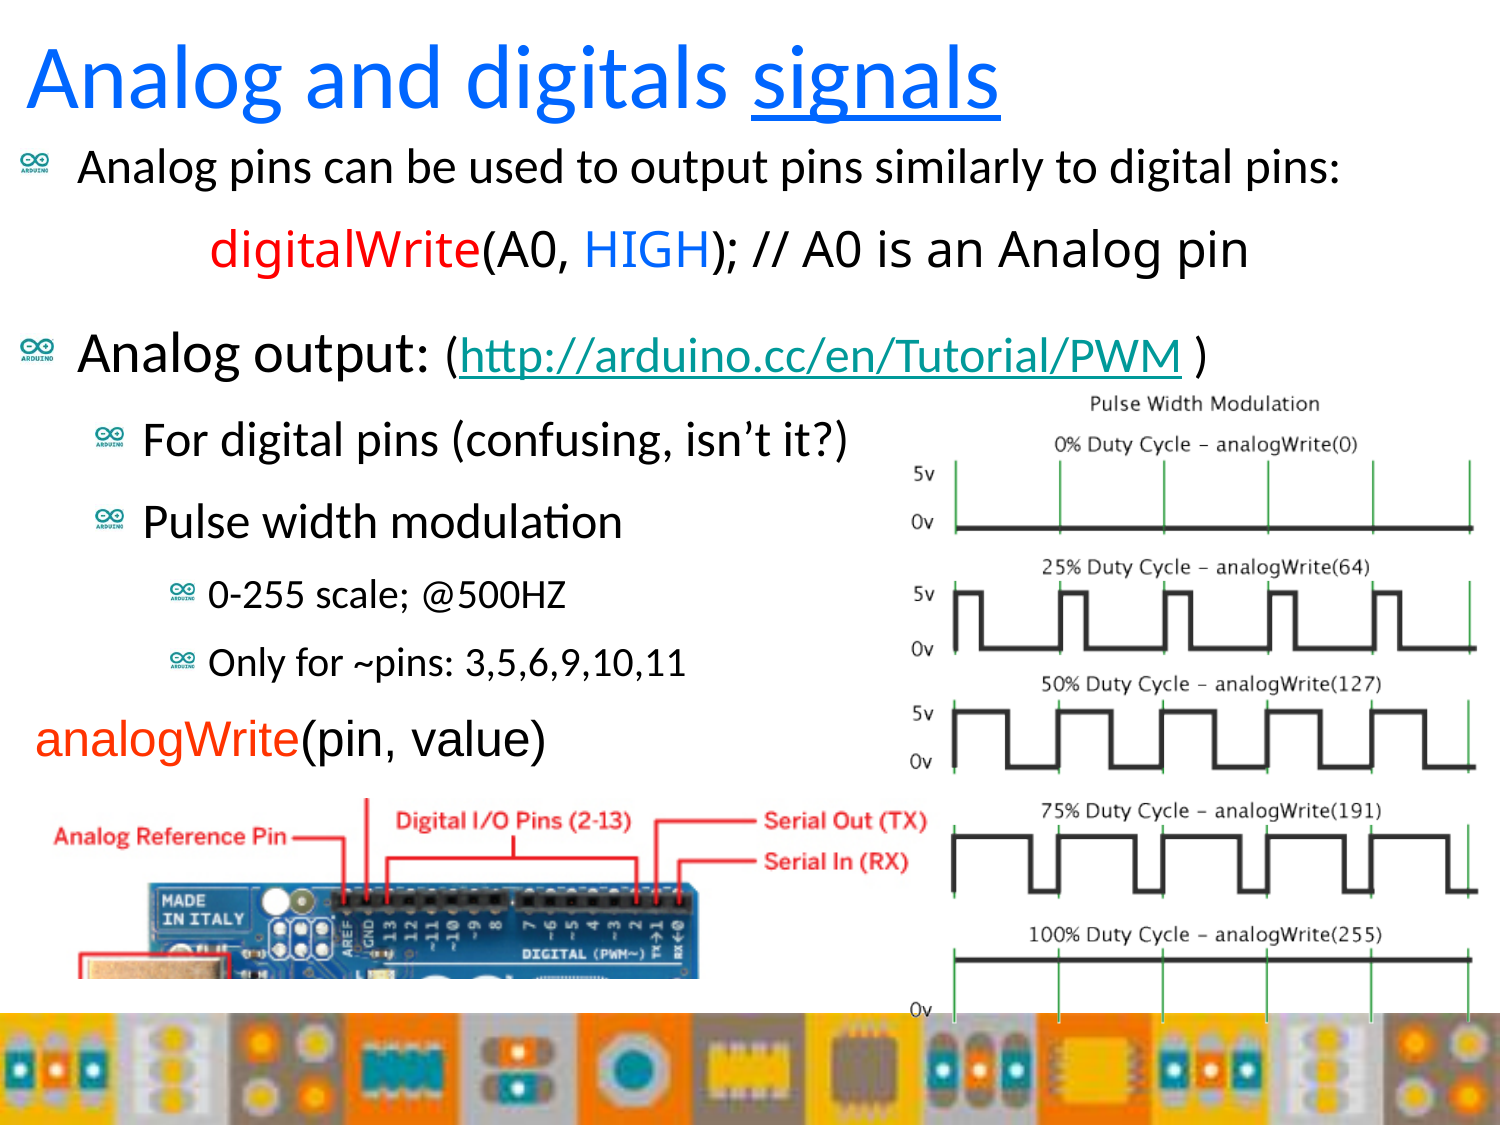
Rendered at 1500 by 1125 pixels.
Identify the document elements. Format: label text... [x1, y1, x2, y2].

title Analog and digitals signals [11, 19, 1128, 113]
picture [20, 148, 49, 177]
picture [170, 648, 195, 672]
text_box digitalWrite(A0, HIGH); // A0 is an Analog pin [194, 210, 1424, 285]
picture [95, 504, 124, 533]
picture [170, 579, 195, 604]
picture [0, 390, 1500, 1125]
picture [20, 333, 54, 366]
picture [95, 422, 124, 451]
list Analog pins can be used to output pins similarly to digital pins: Analog output: (http://arduino.cc/en/Tutorial/PWM ) For digital pins (confusing, isn’t it?) Pulse width modulation 0-255 scale; @500HZ Only for ~pins: 3,5,6,9,10,11 analogWrite(pin, value) [5, 113, 1471, 798]
